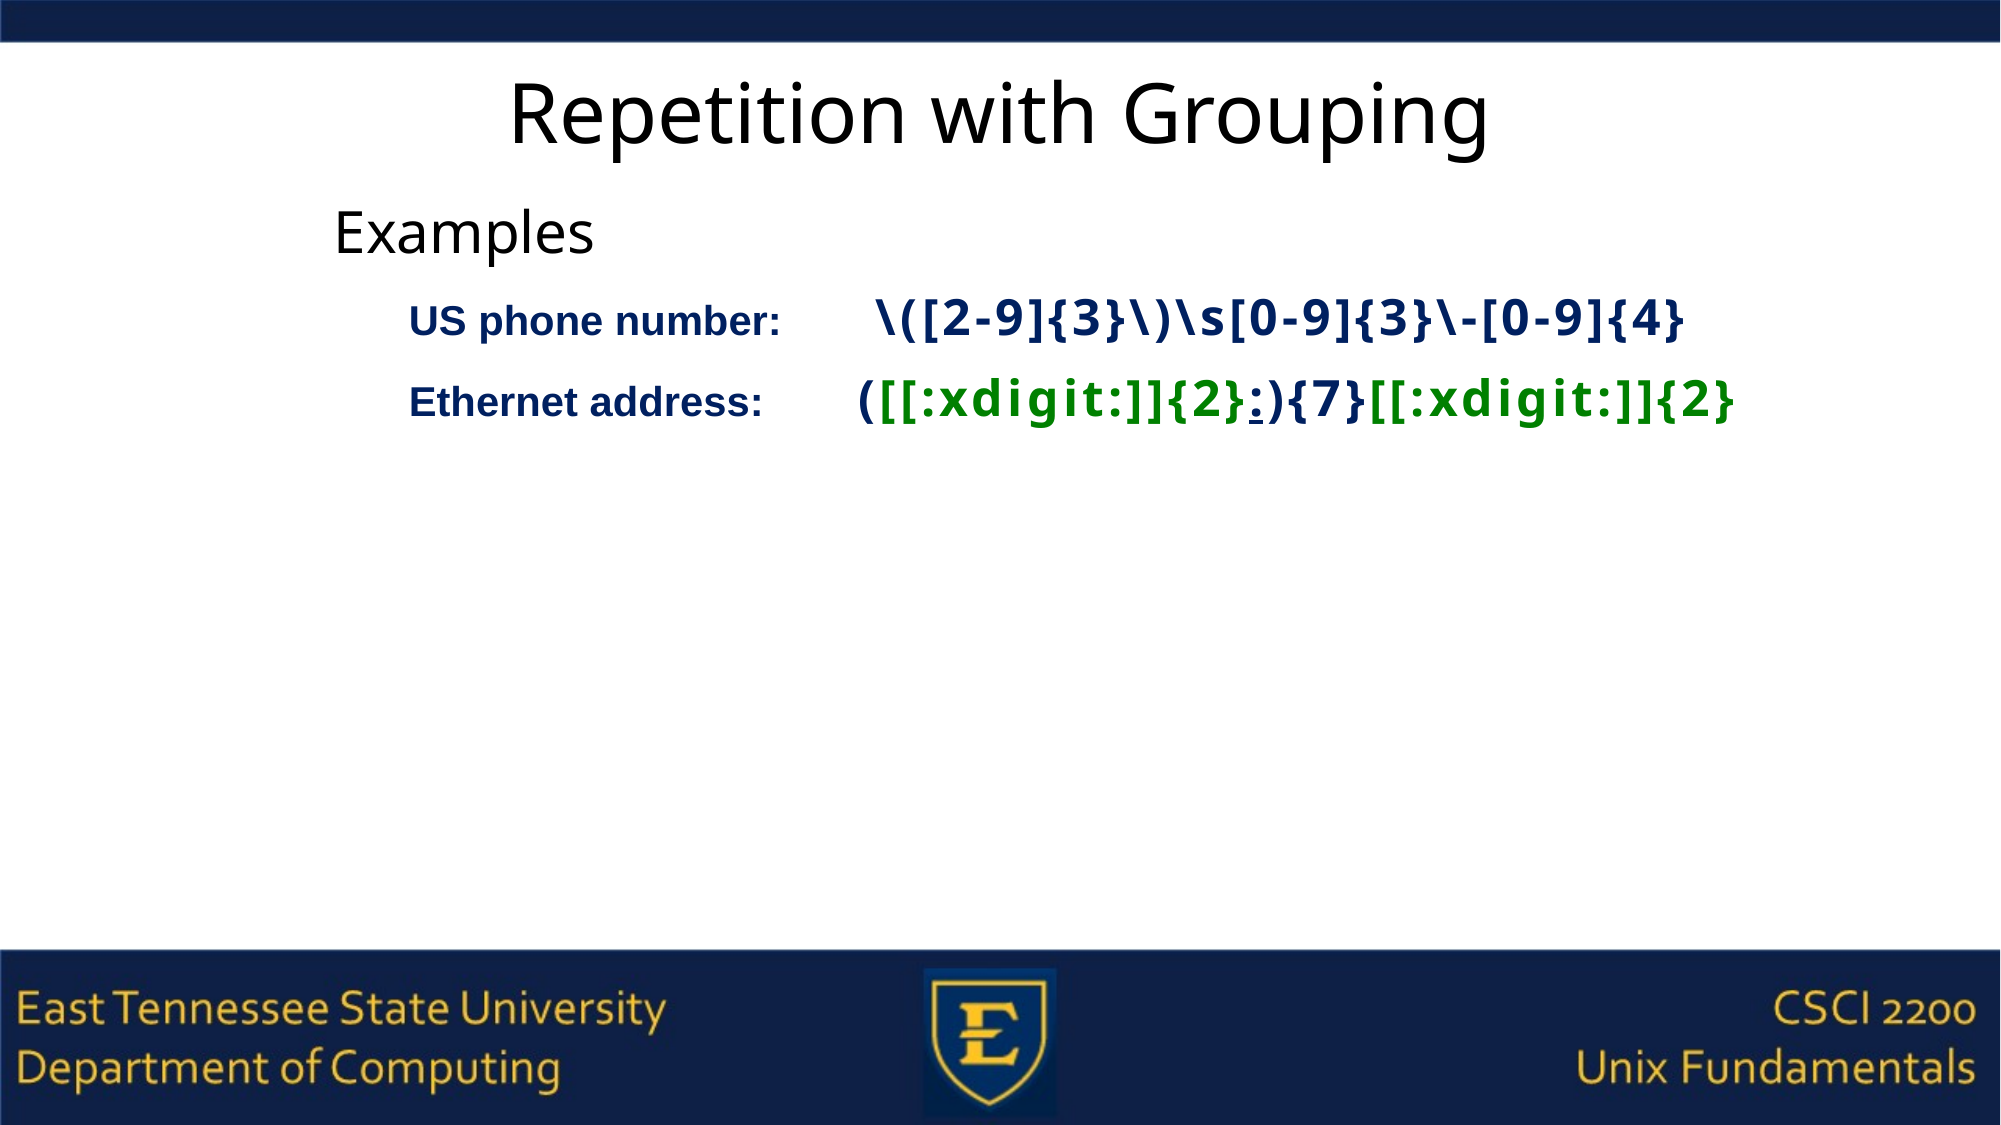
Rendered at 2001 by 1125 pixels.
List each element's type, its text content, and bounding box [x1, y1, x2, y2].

title Repetition with Grouping [324, 45, 1675, 175]
picture [0, 0, 2001, 1125]
list Examples US phone number: \([2-9]{3}\)\s[0-9]{3}\-[0-9]{4} Ethernet address: ([[:xdigit:]]{2}:){7}[[:xdigit:]]{2} [318, 187, 1788, 663]
